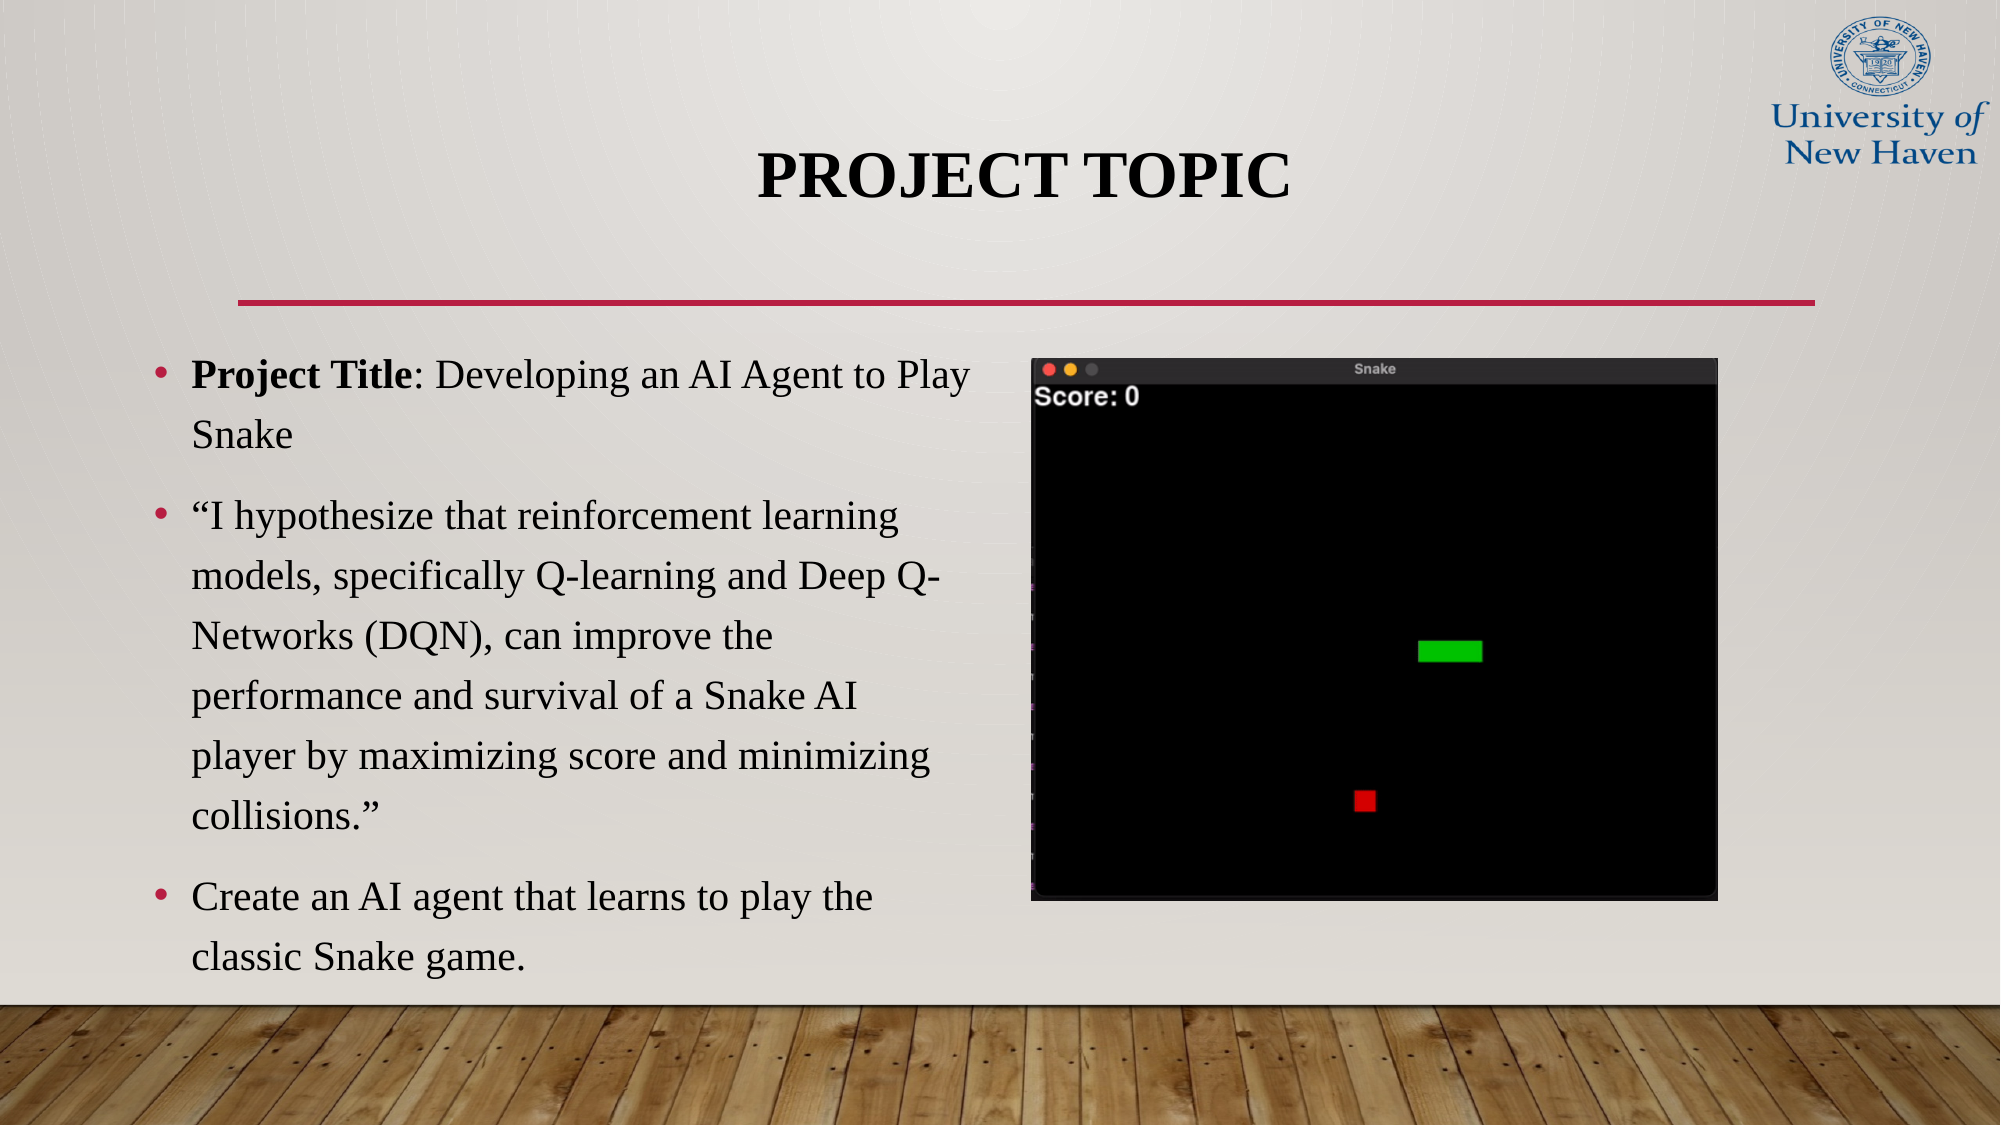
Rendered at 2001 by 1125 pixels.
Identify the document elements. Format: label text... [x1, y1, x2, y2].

picture [0, 1005, 2000, 1125]
picture [1759, 8, 2000, 172]
title Project Topic [237, 132, 1814, 306]
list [1031, 358, 1719, 901]
list Project Title: Developing an AI Agent to Play Snake “I hypothesize that reinforcement learning models, specifically Q-learning and Deep Q-Networks (DQN), can improve the performance and survival of a Snake AI player by maximizing score and minimizing collisions.” Create an AI agent that learns to play the classic Snake game. [139, 329, 989, 1068]
